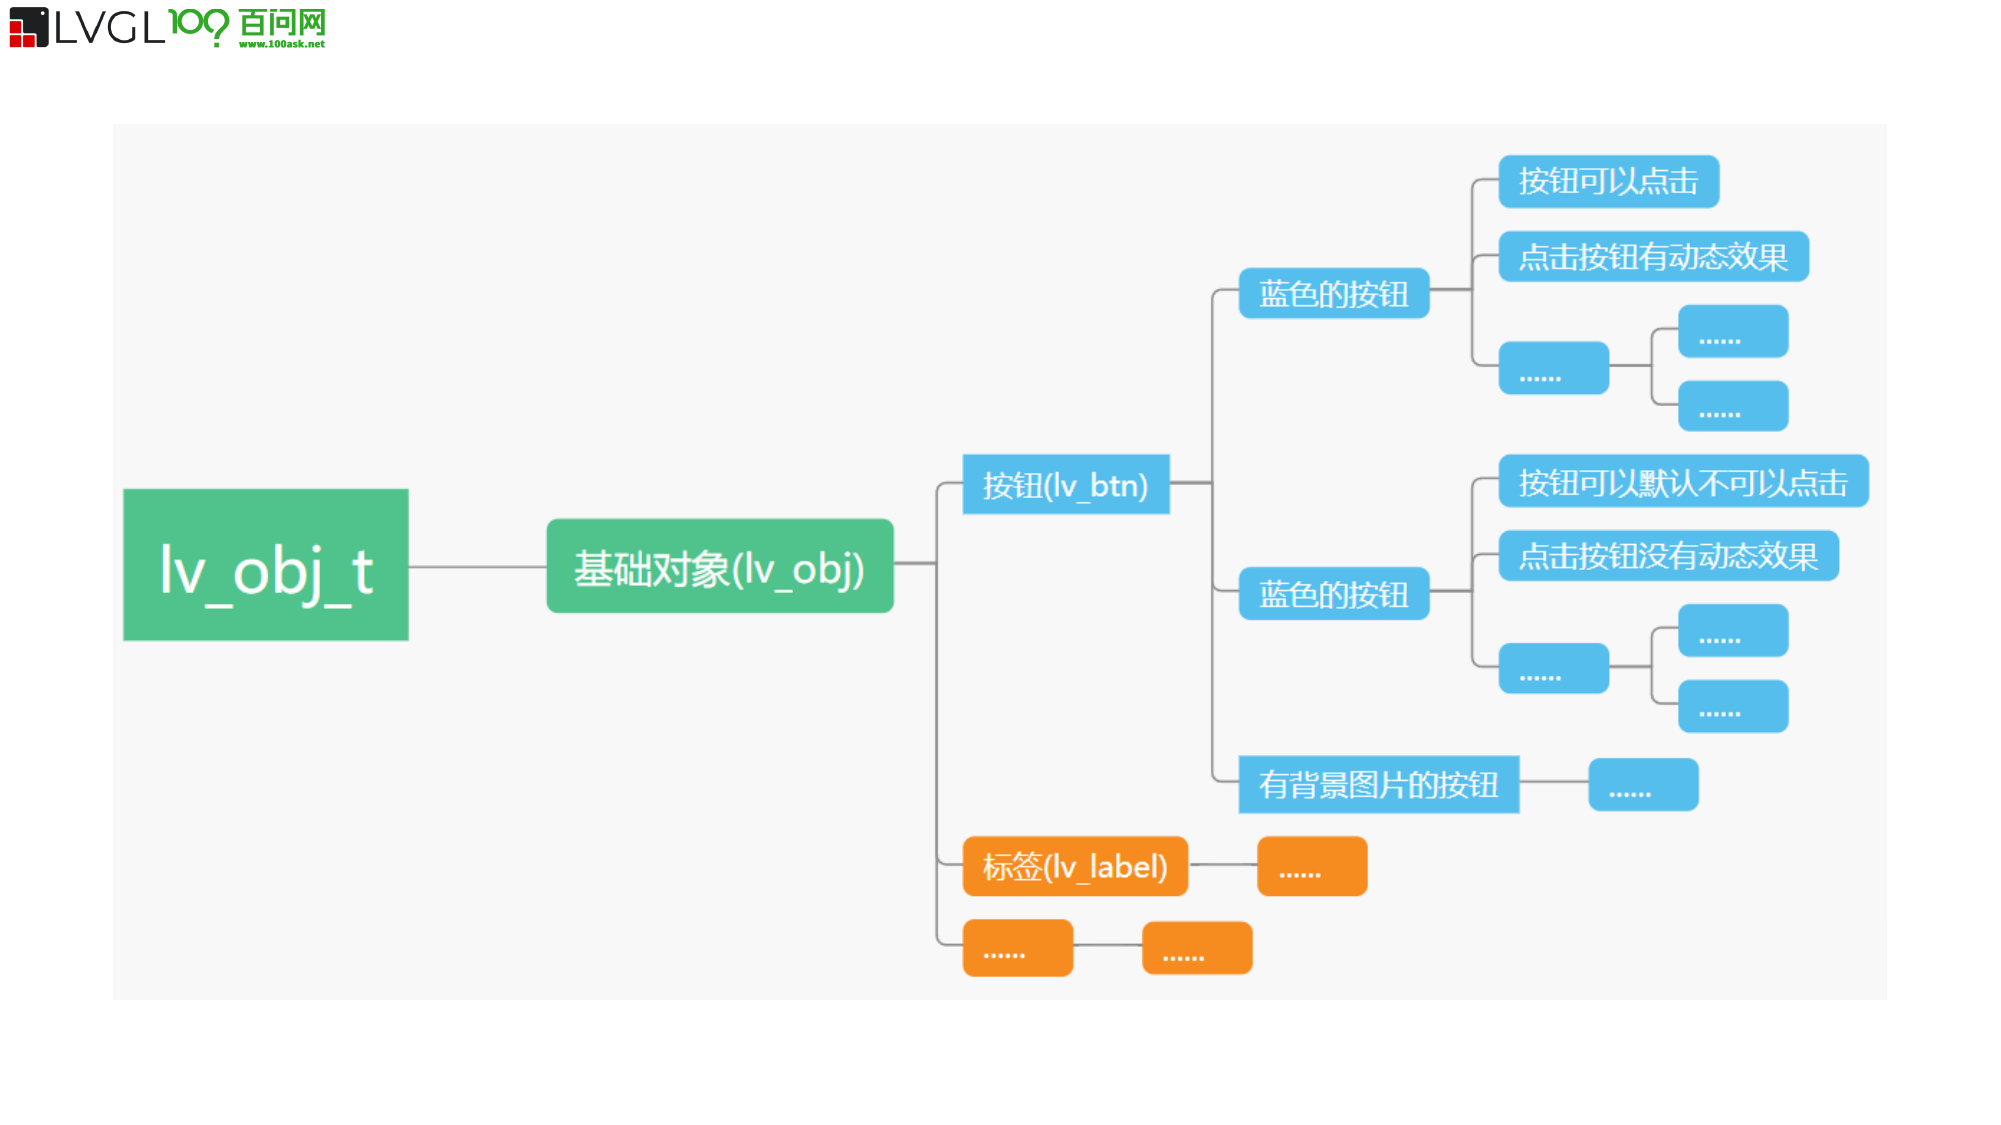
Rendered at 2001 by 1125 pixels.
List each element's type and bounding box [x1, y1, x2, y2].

picture [168, 9, 325, 48]
picture [8, 3, 166, 54]
picture [113, 124, 1887, 1000]
